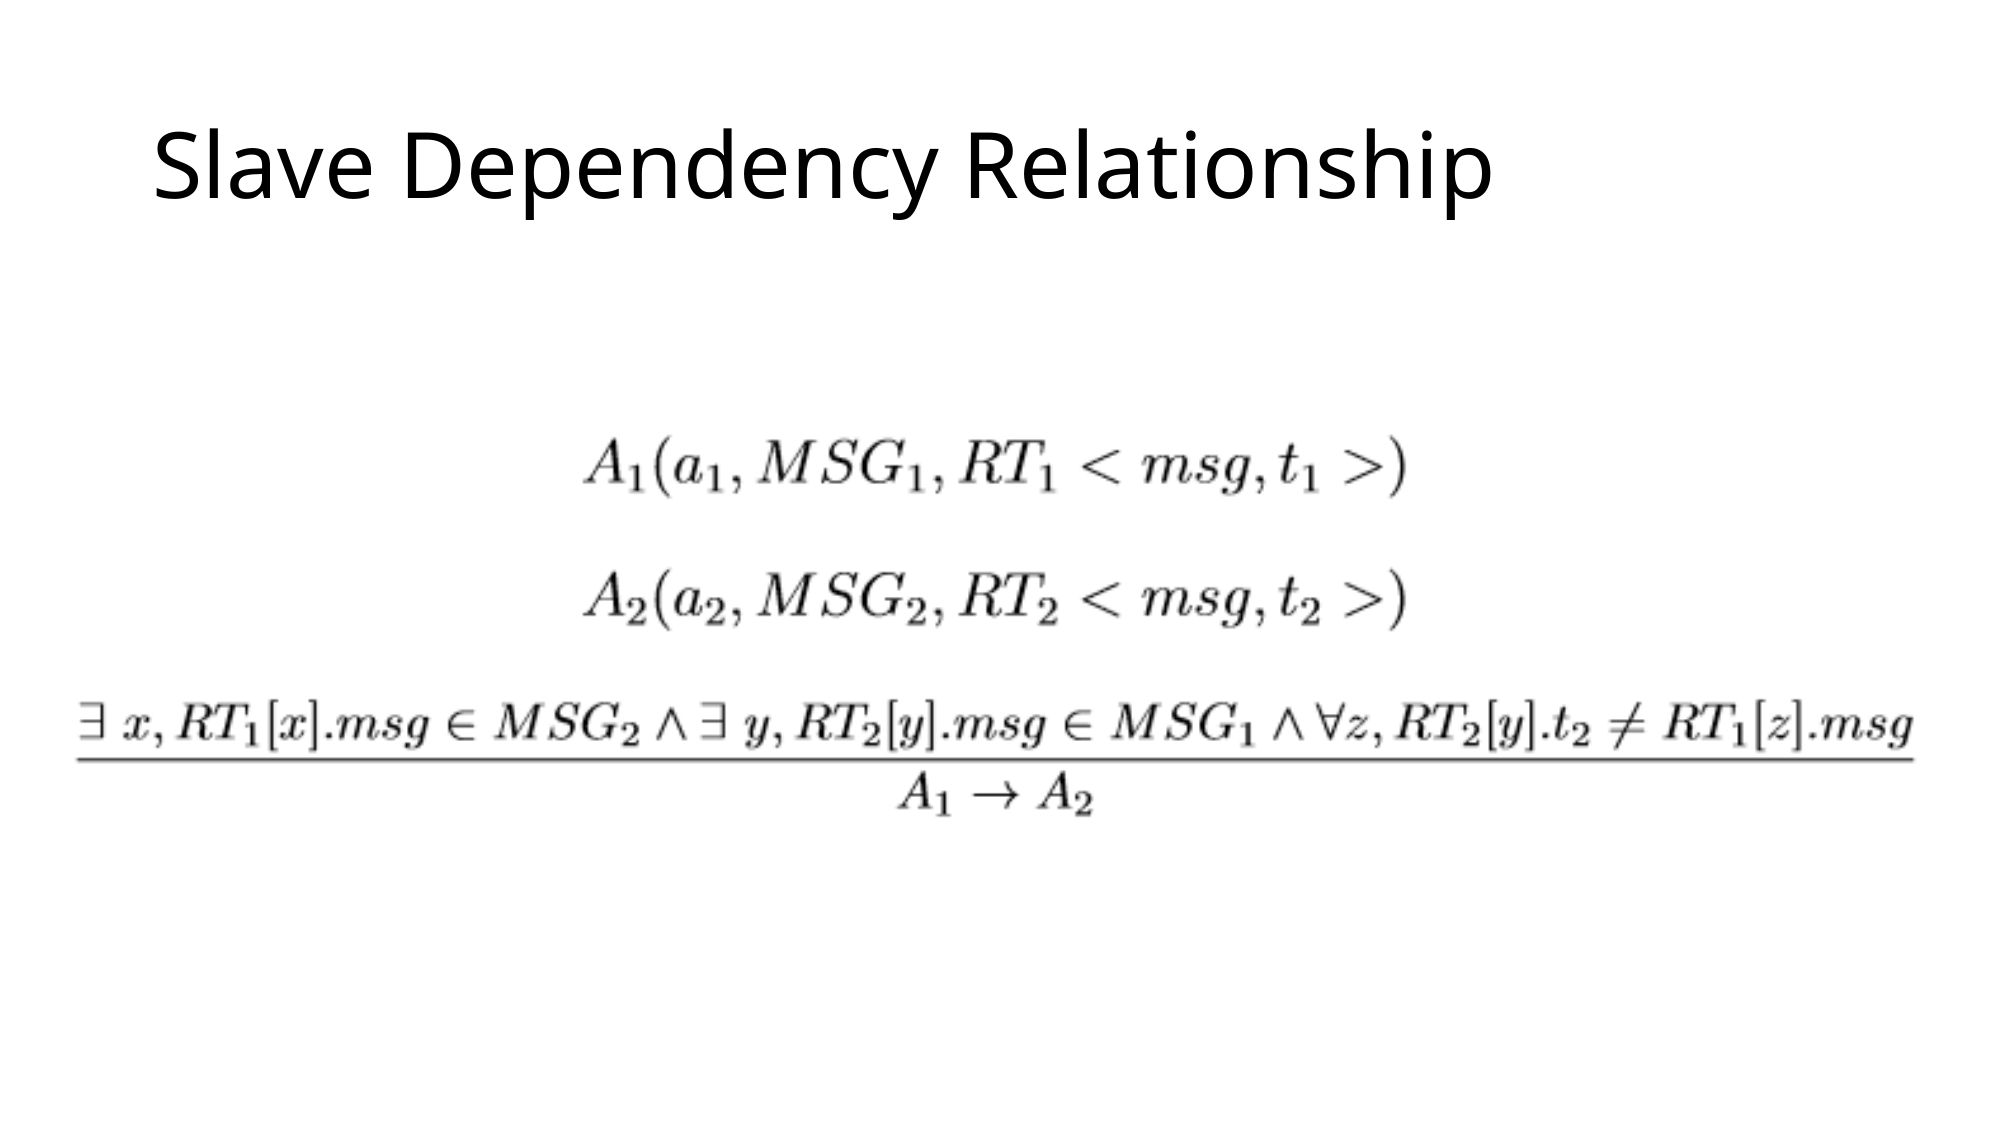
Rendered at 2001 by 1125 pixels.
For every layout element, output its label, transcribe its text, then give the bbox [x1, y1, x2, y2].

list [43, 367, 1957, 858]
title Slave Dependency Relationship [137, 59, 1863, 278]
